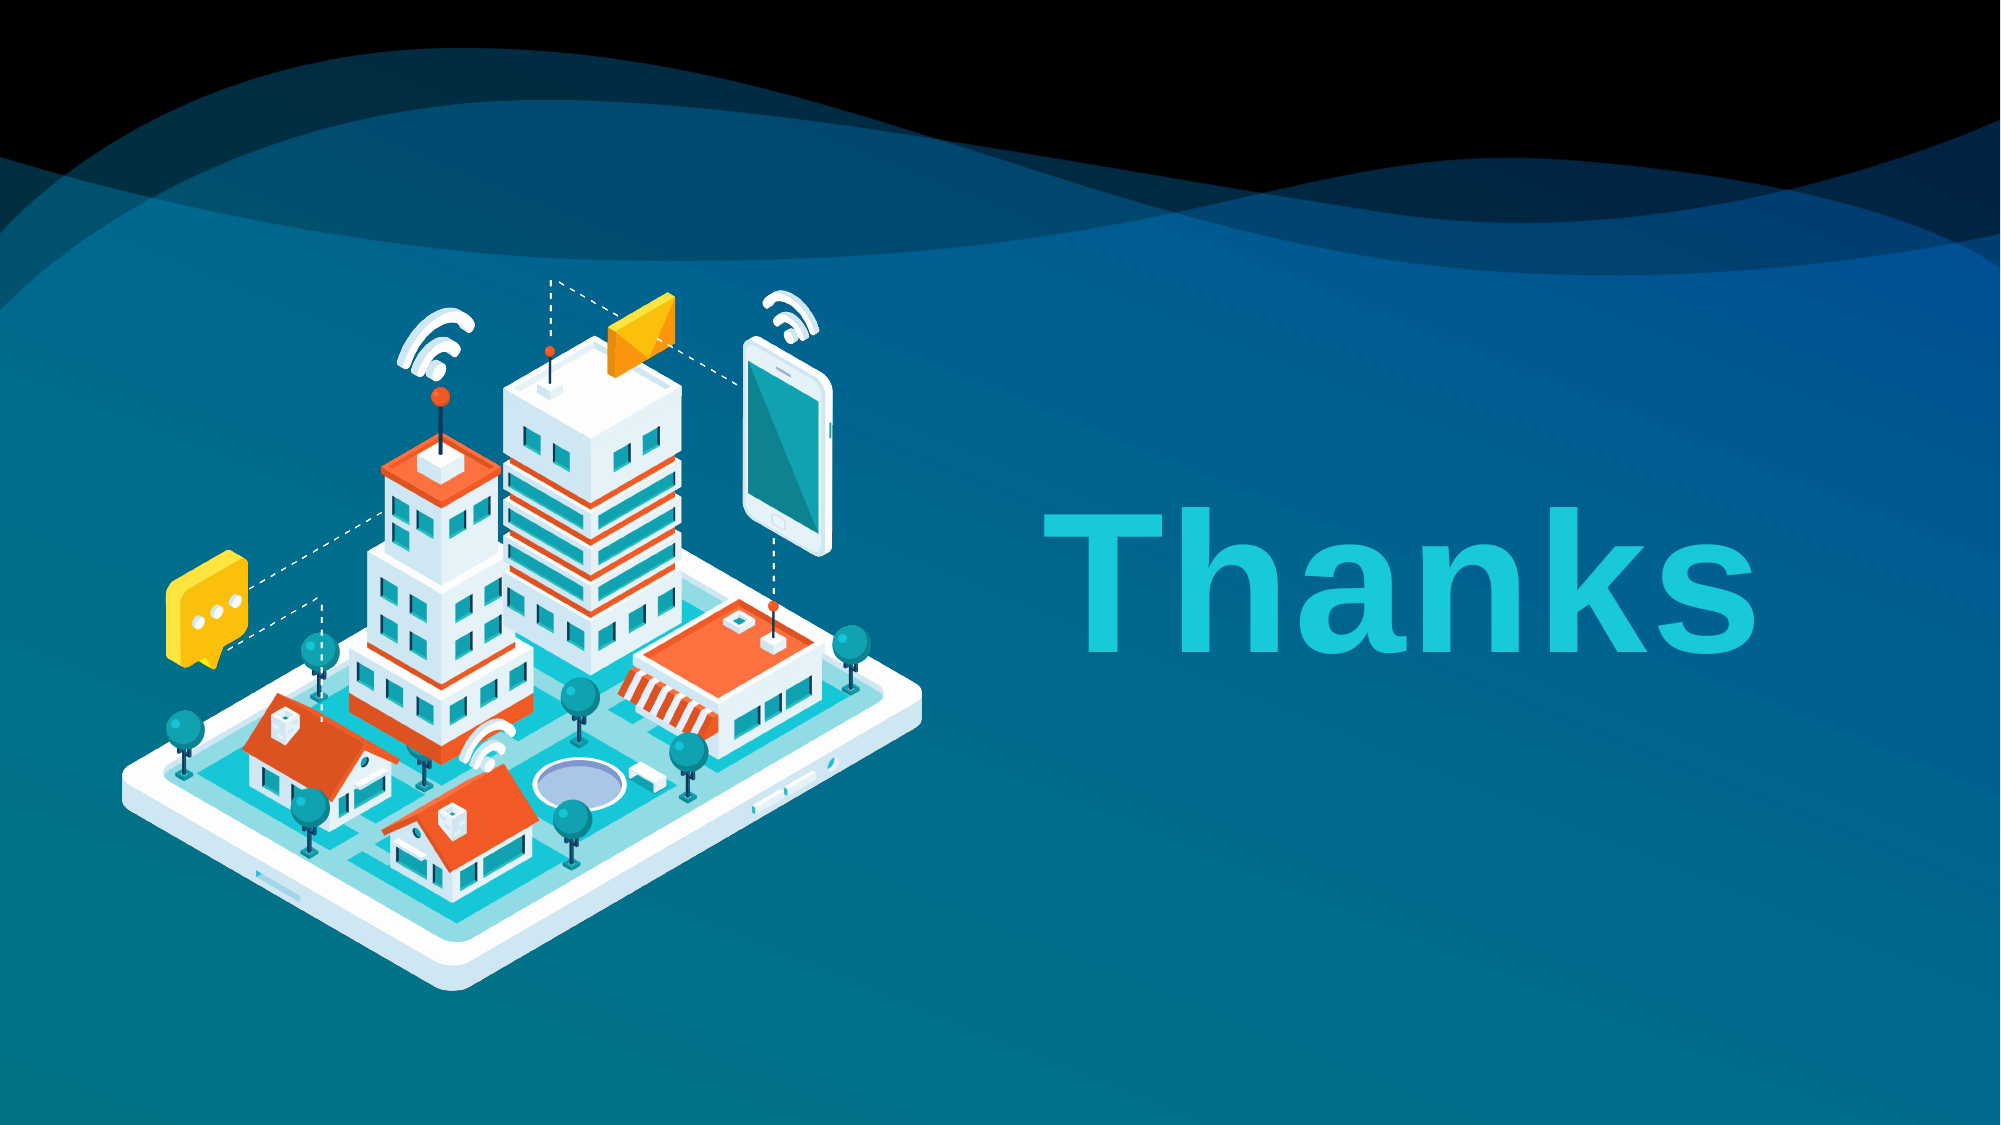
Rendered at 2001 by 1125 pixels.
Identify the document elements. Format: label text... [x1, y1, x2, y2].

picture [0, 0, 2001, 656]
picture [412, 337, 460, 381]
picture [545, 347, 555, 356]
picture [774, 312, 808, 343]
title Thanks [950, 472, 1856, 799]
picture [743, 337, 832, 556]
picture [166, 550, 249, 669]
picture [763, 291, 819, 334]
picture [0, 293, 1194, 1125]
picture [397, 308, 474, 369]
